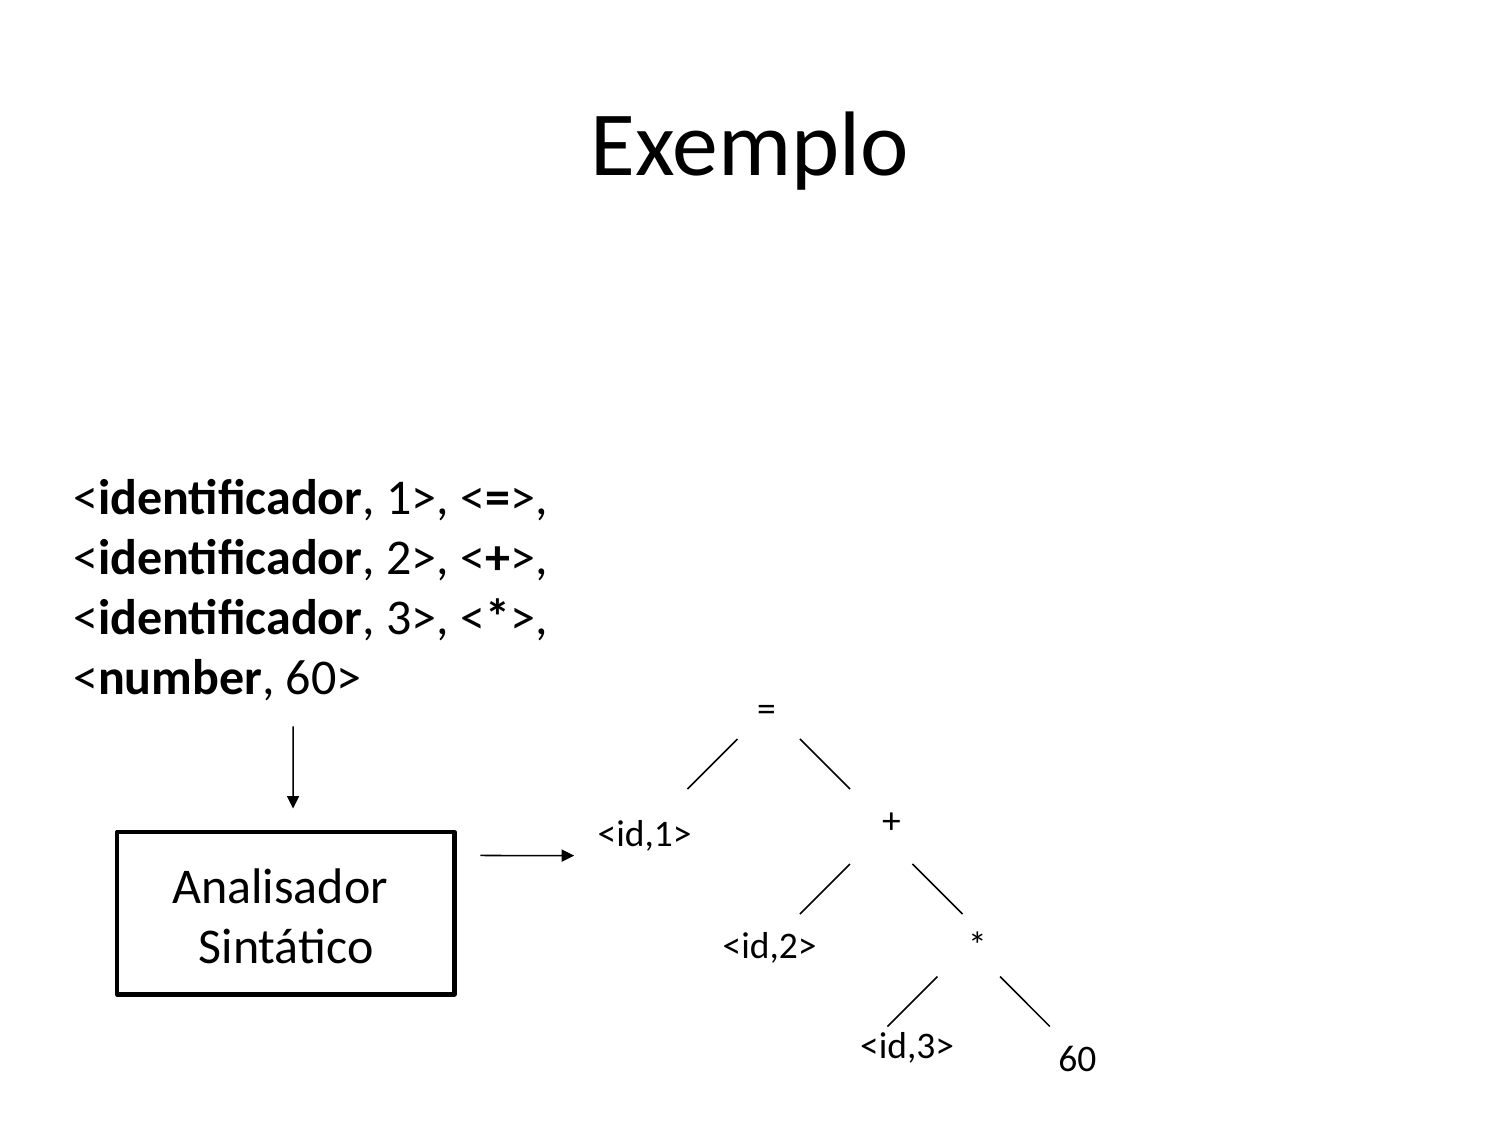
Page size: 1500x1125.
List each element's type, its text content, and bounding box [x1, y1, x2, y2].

text_box [480, 849, 575, 862]
text_box = [742, 676, 791, 737]
text_box <id,1> [582, 801, 707, 862]
text_box Analisador Sintático [115, 830, 457, 997]
text_box [286, 726, 300, 809]
text_box <id,3> [845, 1014, 970, 1074]
text_box <id,2> [708, 914, 832, 974]
text_box * [953, 914, 1002, 974]
text_box <identificador, 1>, <=>, <identificador, 2>, <+>, <identificador, 3>, <*>, <number, 60> [58, 457, 682, 712]
text_box Exemplo [75, 45, 1425, 233]
text_box 60 [1043, 1026, 1112, 1087]
text_box + [867, 789, 916, 849]
